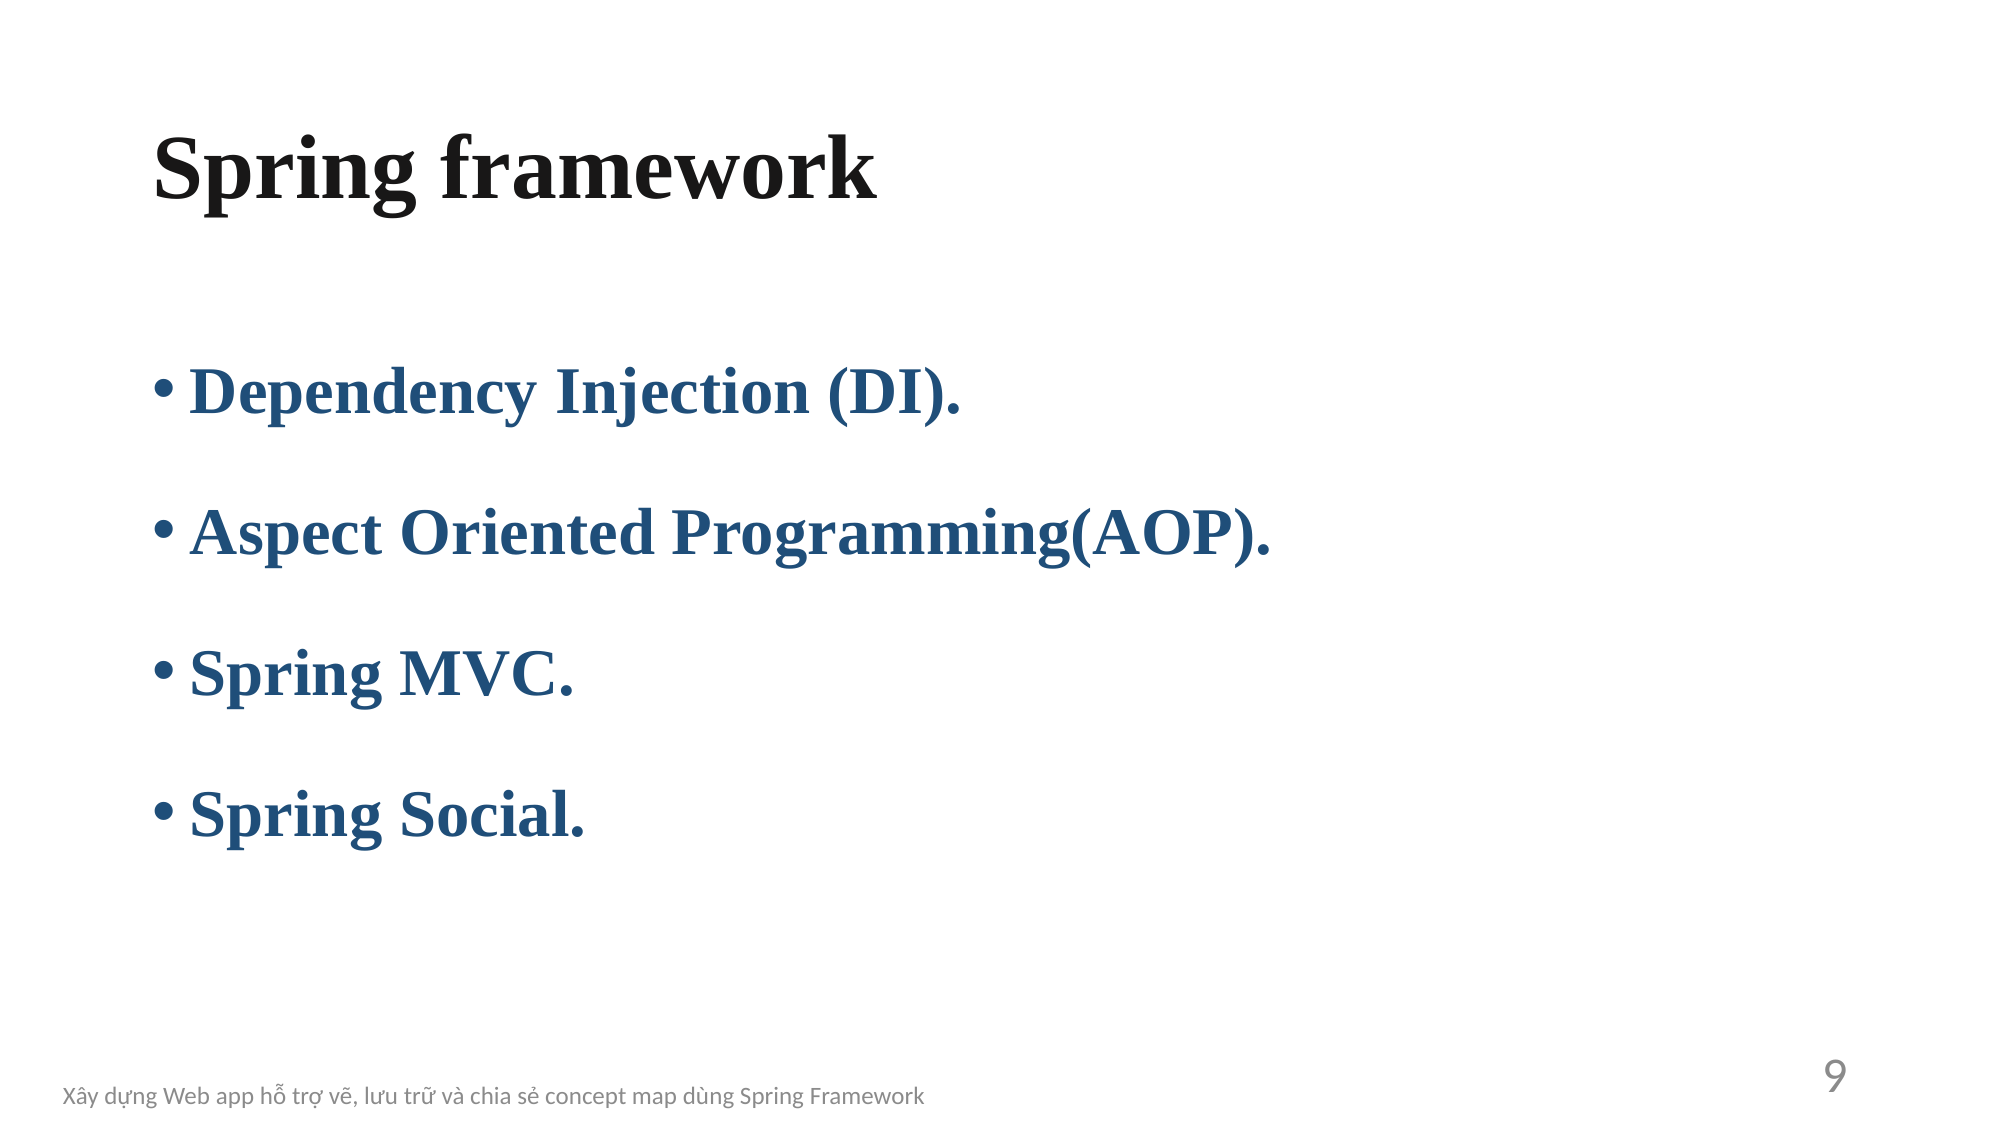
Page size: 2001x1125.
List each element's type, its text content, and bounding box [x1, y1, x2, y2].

footer Xây dựng Web app hỗ trợ vẽ, lưu trữ và chia sẻ concept map dùng Spring Framework [1, 1065, 994, 1125]
list Dependency Injection (DI). Aspect Oriented Programming(AOP). Spring MVC. Spring Social. [137, 299, 1863, 1014]
title Spring framework [137, 59, 1863, 278]
slide_number 9 [1412, 1042, 1863, 1103]
